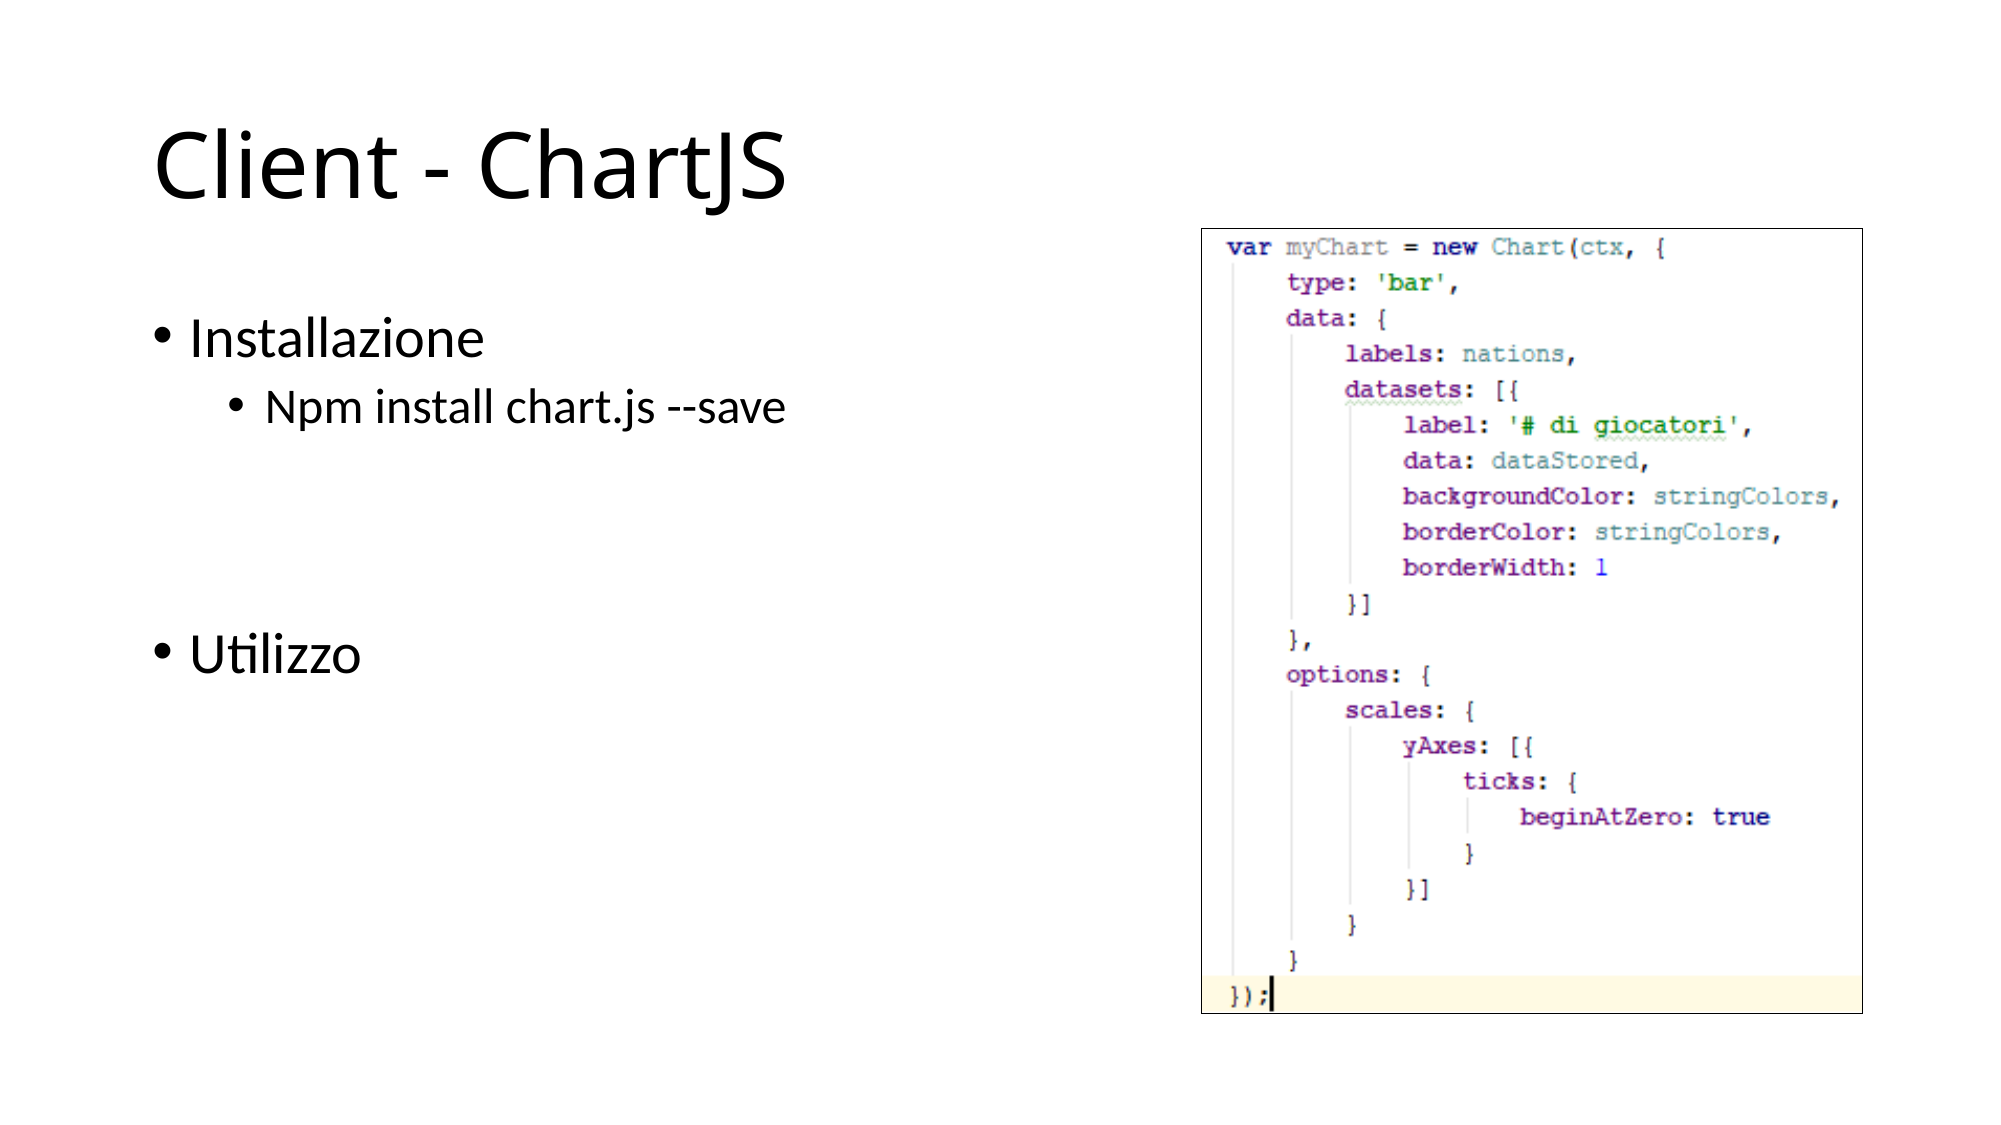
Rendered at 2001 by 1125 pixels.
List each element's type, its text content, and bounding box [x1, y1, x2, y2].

list Installazione Npm install chart.js --save Utilizzo [137, 299, 1200, 1014]
title Client - ChartJS [137, 59, 1863, 278]
picture [1200, 228, 1863, 1014]
